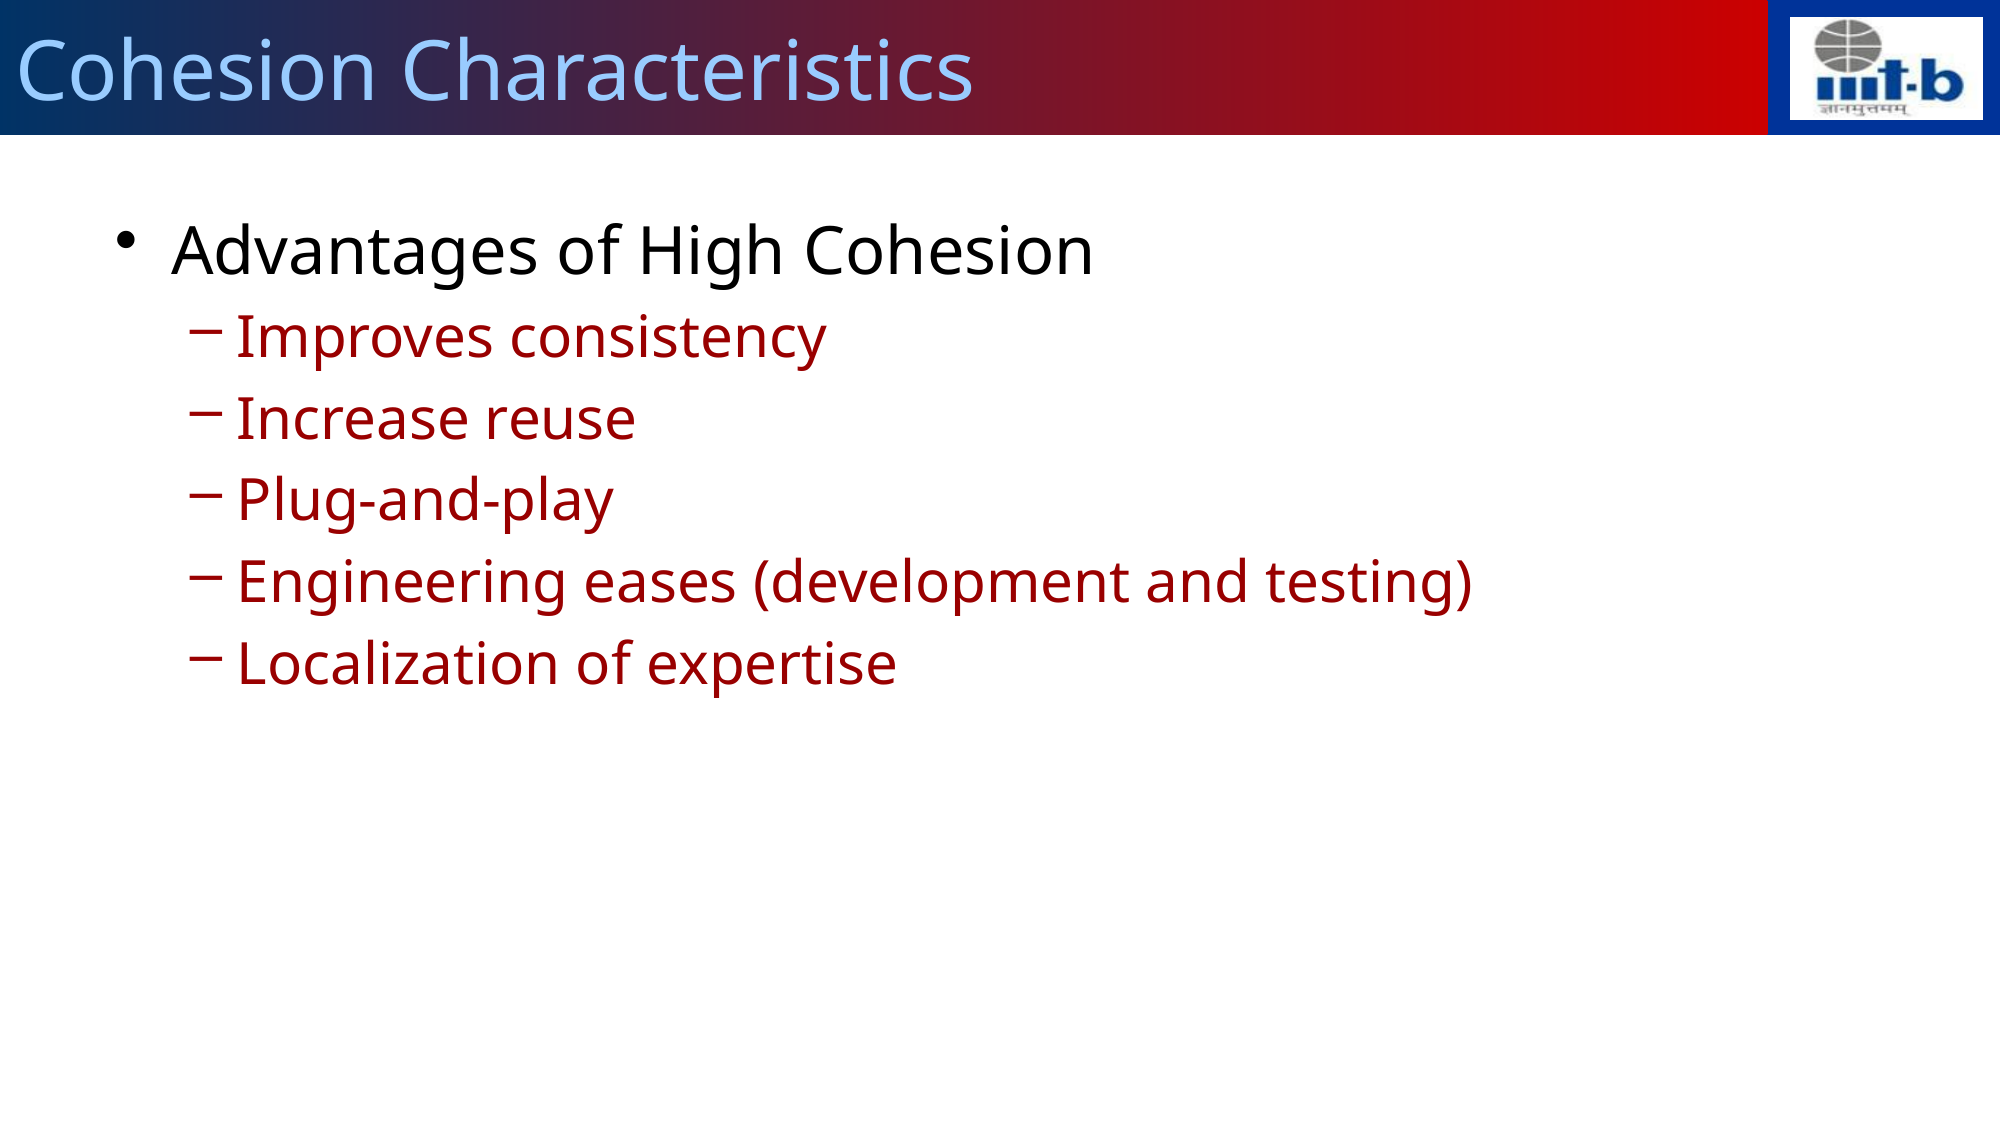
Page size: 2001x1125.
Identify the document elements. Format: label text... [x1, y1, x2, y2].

title Cohesion Characteristics [0, 0, 1768, 135]
picture [1790, 17, 1983, 120]
list Advantages of High Cohesion Improves consistency Increase reuse Plug-and-play Engineering eases (development and testing) Localization of expertise [99, 200, 1900, 1005]
